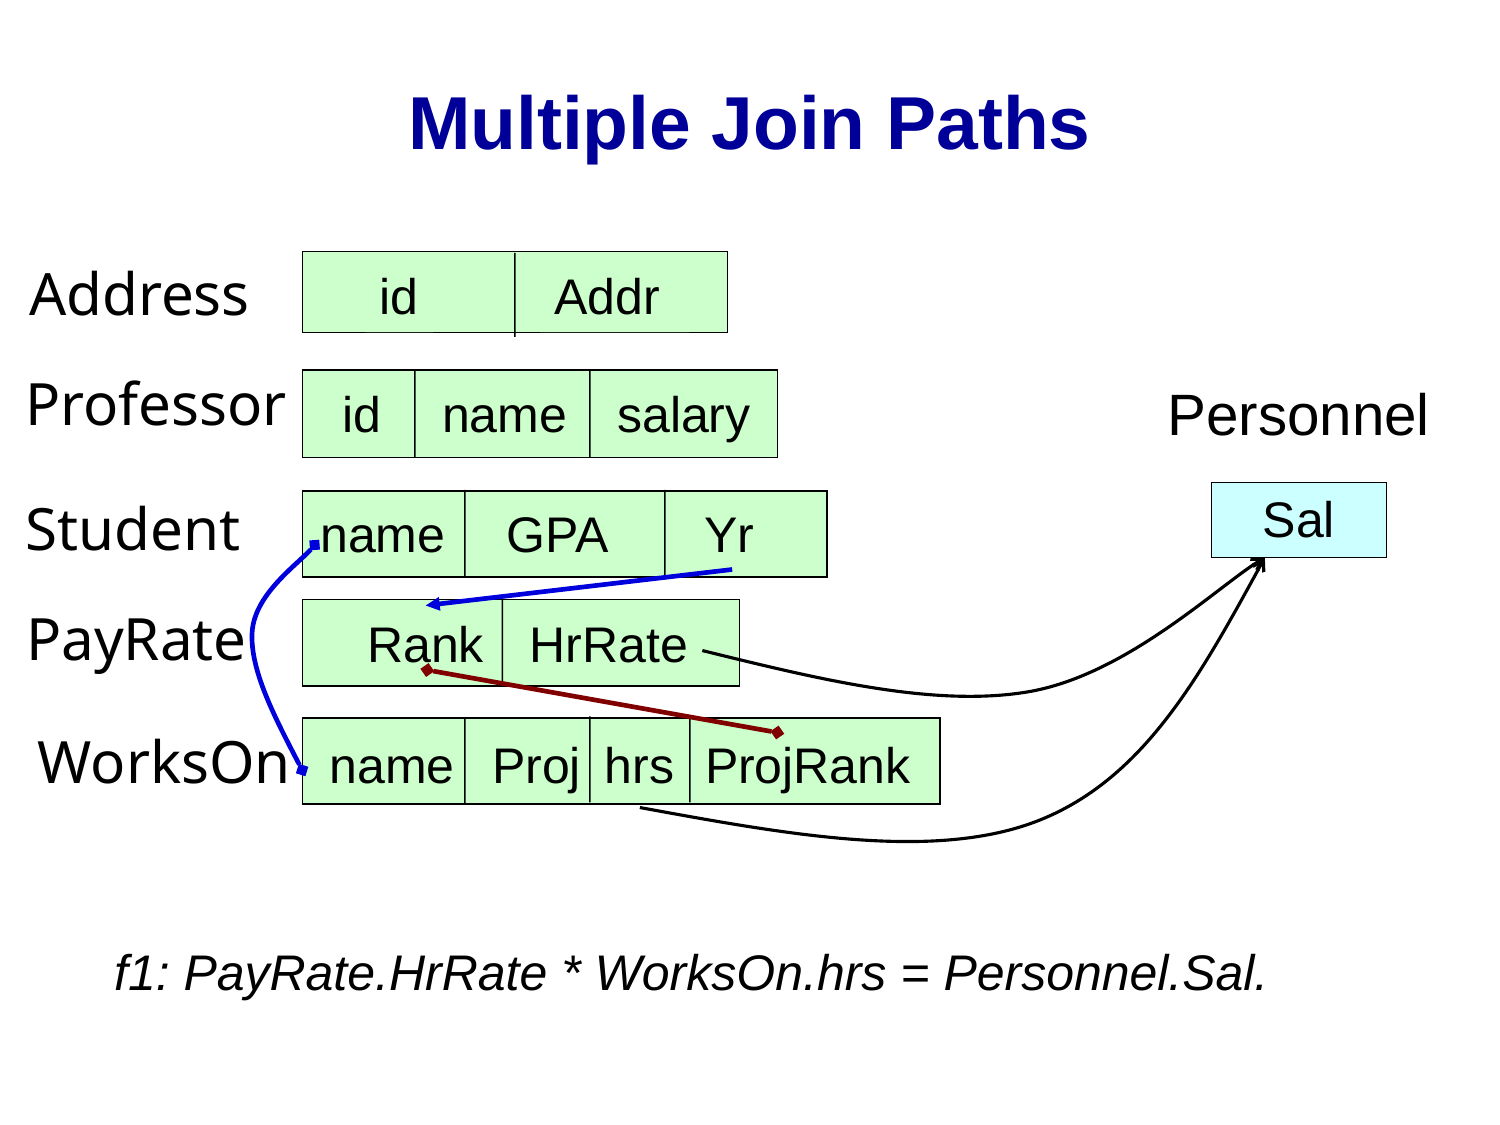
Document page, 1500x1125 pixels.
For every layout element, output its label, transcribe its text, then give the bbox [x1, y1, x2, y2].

text_box salary [602, 375, 766, 450]
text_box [425, 569, 731, 606]
text_box [465, 717, 653, 804]
text_box [307, 599, 502, 687]
title Multiple Join Paths [112, 57, 1388, 182]
text_box [465, 490, 664, 568]
text_box Proj [477, 726, 589, 801]
text_box [690, 718, 734, 726]
text_box [302, 717, 464, 804]
text_box id [365, 257, 434, 333]
text_box Yr [690, 495, 770, 570]
text_box GPA [491, 495, 624, 568]
text_box name [465, 495, 471, 568]
text_box [251, 540, 320, 776]
text_box [703, 599, 740, 650]
text_box Rank [352, 605, 499, 681]
text_box Sal [1248, 479, 1350, 555]
text_box hrs [590, 726, 689, 801]
text_box Student [11, 484, 256, 570]
text_box [1211, 482, 1387, 558]
text_box [421, 663, 784, 739]
text_box Address [14, 249, 265, 335]
text_box ProjRank [690, 726, 841, 787]
text_box Personnel [1152, 370, 1446, 455]
text_box [665, 490, 828, 578]
text_box f1: PayRate.HrRate * WorksOn.hrs = Personnel.Sal. [99, 932, 1285, 1008]
text_box name [465, 726, 470, 801]
text_box Professor [10, 359, 302, 445]
text_box name [427, 375, 583, 450]
text_box [697, 717, 863, 726]
text_box name [305, 495, 464, 570]
text_box [302, 251, 728, 333]
text_box [702, 557, 1263, 695]
text_box [302, 369, 778, 458]
text_box [639, 557, 1265, 842]
text_box name [315, 726, 464, 801]
text_box WorksOn [23, 717, 302, 803]
text_box id [327, 375, 396, 450]
text_box [302, 490, 464, 557]
text_box HrRate [515, 614, 703, 681]
text_box [503, 614, 740, 687]
text_box [590, 717, 689, 726]
text_box Addr [539, 257, 690, 333]
text_box PayRate [11, 595, 262, 680]
text_box [313, 570, 423, 578]
